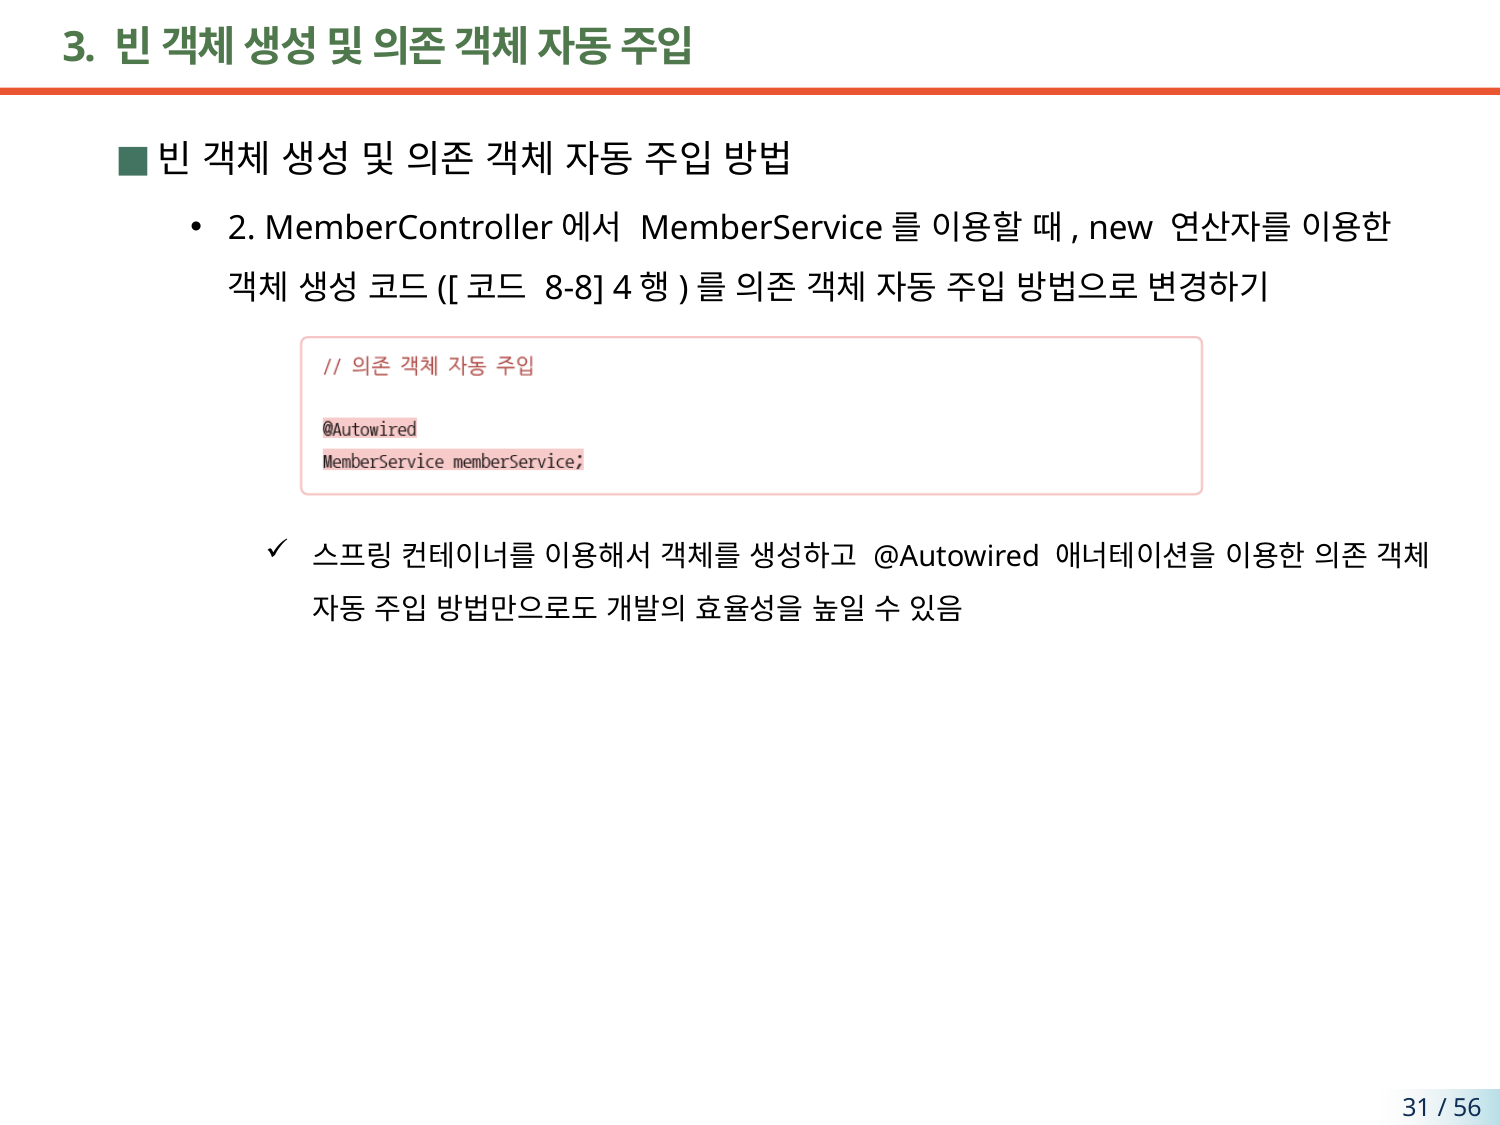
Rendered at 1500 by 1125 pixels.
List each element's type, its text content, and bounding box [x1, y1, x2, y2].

title 3. 빈 객체 생성 및 의존 객체 자동 주입 [47, 5, 1325, 84]
picture [293, 333, 1207, 500]
list 빈 객체 생성 및 의존 객체 자동 주입 방법 2. MemberController에서 MemberService를 이용할 때, new 연산자를 이용한 객체 생성 코드([코드 8-8] 4행)를 의존 객체 자동 주입 방법으로 변경하기 스프링 컨테이너를 이용해서 객체를 생성하고 @Autowired 애너테이션을 이용한 의존 객체 자동 주입 방법만으로도 개발의 효율성을 높일 수 있음 [100, 127, 1459, 1050]
